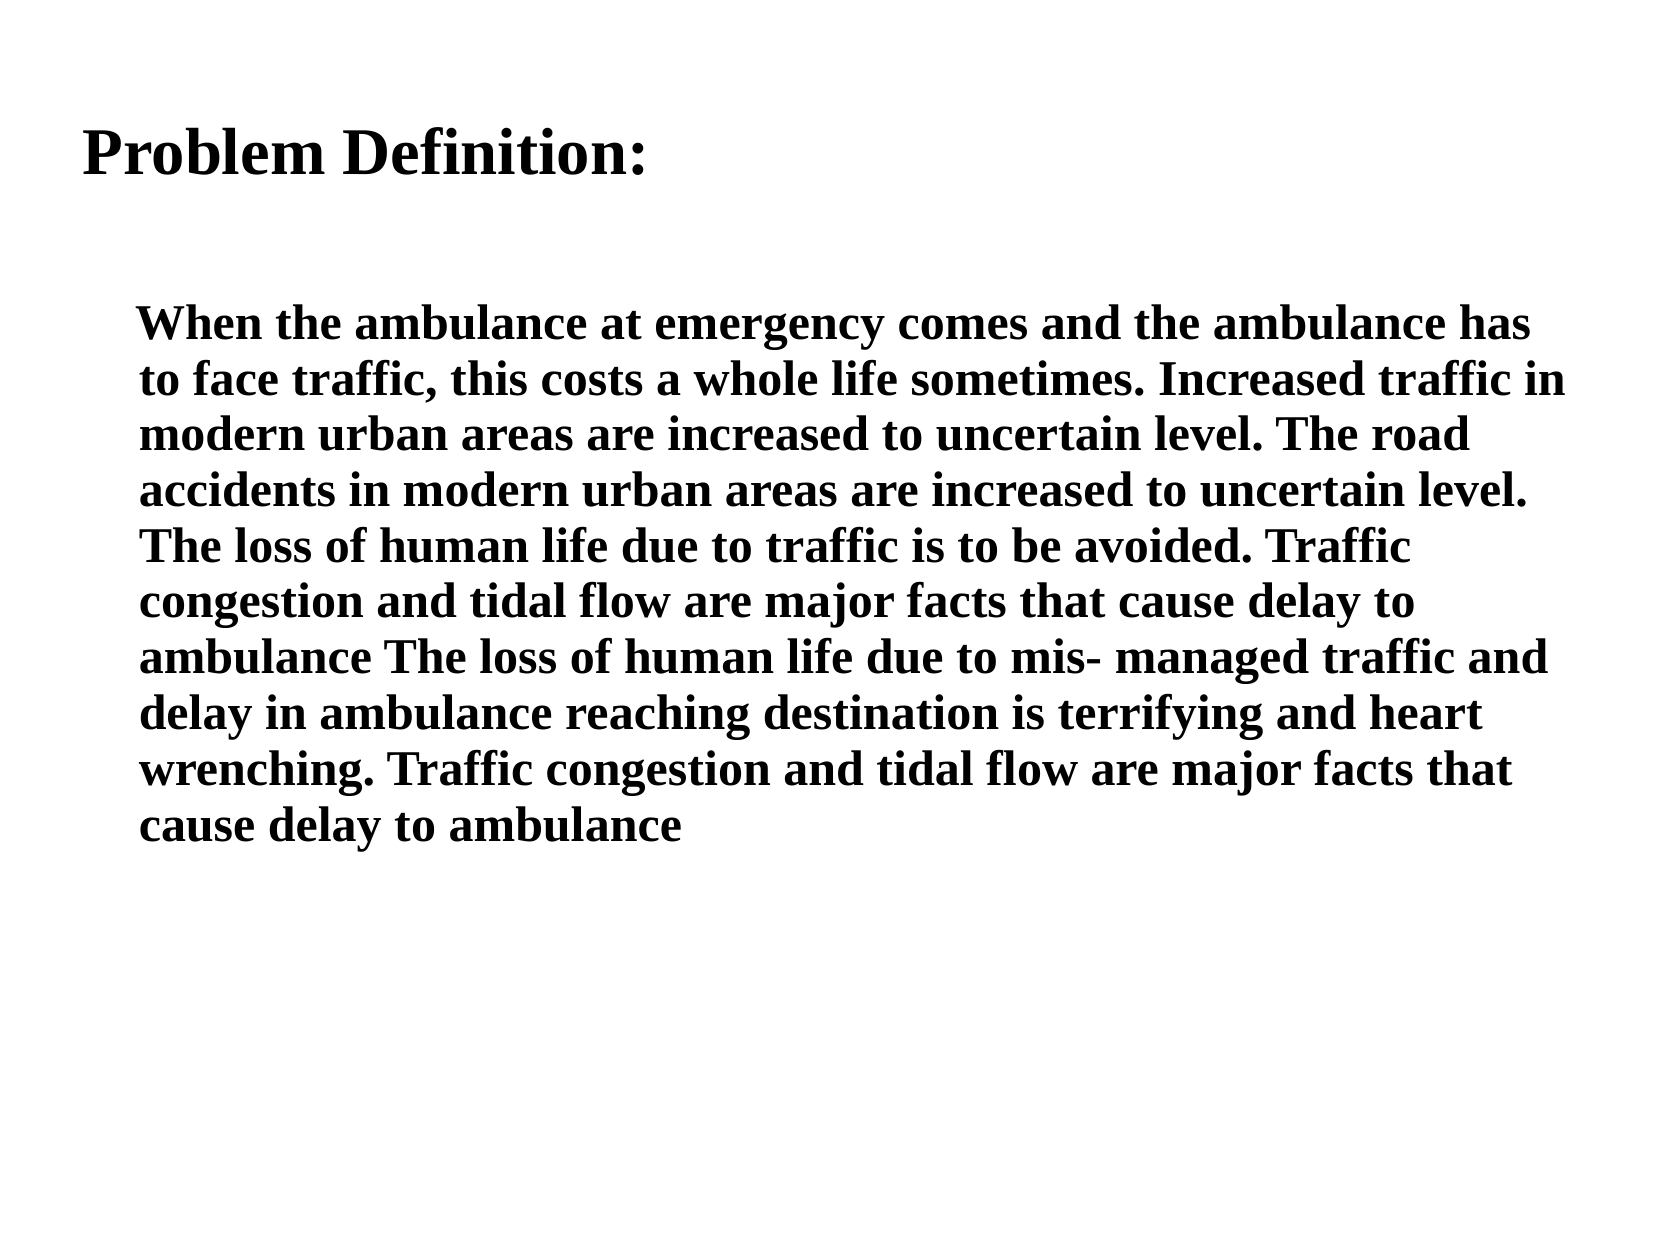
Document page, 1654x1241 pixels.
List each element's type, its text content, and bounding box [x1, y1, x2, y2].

list When the ambulance at emergency comes and the ambulance has to face traffic, this costs a whole life sometimes. Increased traffic in modern urban areas are increased to uncertain level. The road accidents in modern urban areas are increased to uncertain level. The loss of human life due to traffic is to be avoided. Traffic congestion and tidal flow are major facts that cause delay to ambulance The loss of human life due to mis- managed traffic and delay in ambulance reaching destination is terrifying and heart wrenching. Traffic congestion and tidal flow are major facts that cause delay to ambulance [82, 289, 1571, 1109]
title Problem Definition: [82, 49, 1571, 256]
